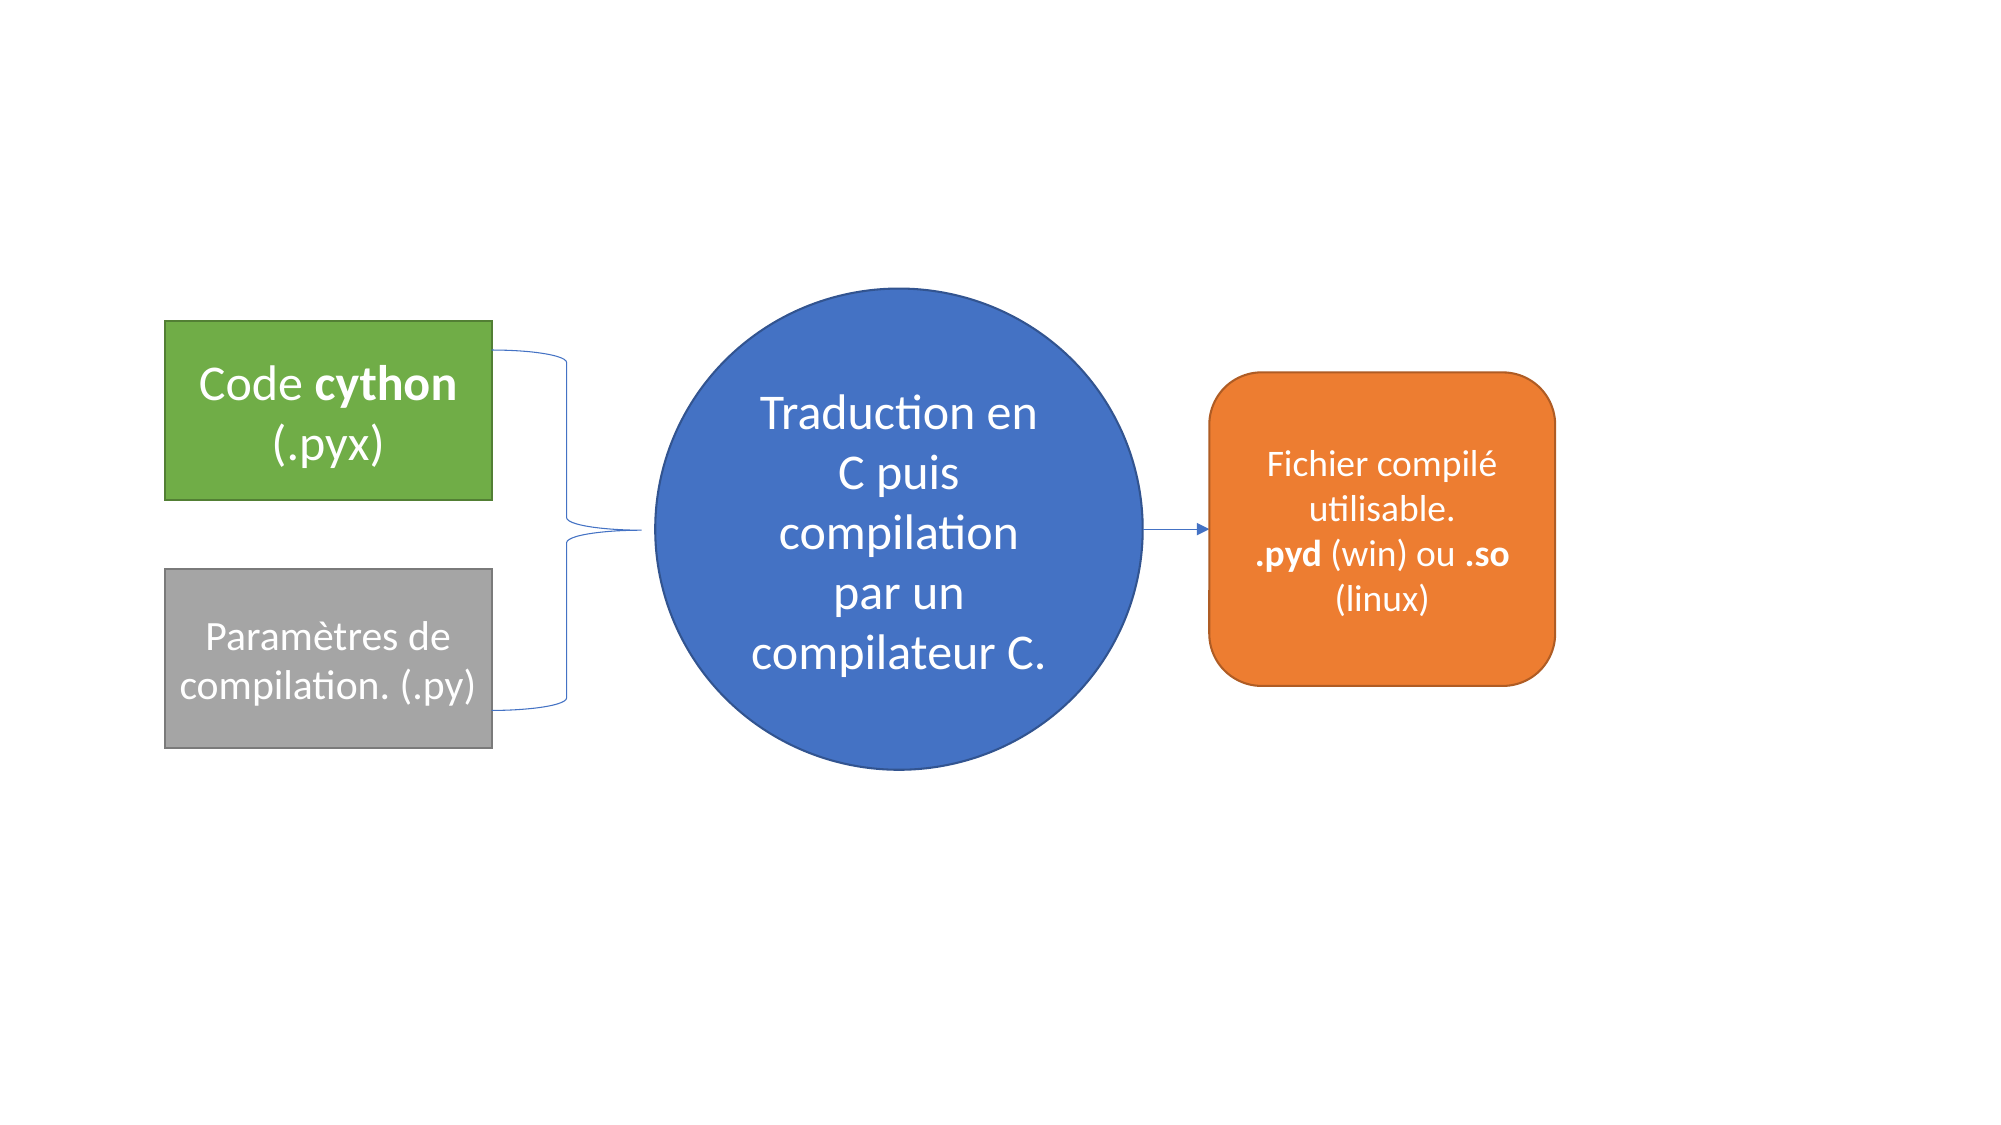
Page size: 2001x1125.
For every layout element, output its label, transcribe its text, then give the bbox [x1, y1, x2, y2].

text_box [491, 349, 642, 711]
text_box Code cython (.pyx) [164, 320, 493, 501]
text_box Traduction en C puis compilation par un compilateur C. [654, 287, 1144, 771]
text_box Paramètres de compilation. (.py) [164, 568, 493, 749]
text_box Fichier compilé utilisable. .pyd (win) ou .so (linux) [1208, 371, 1557, 687]
